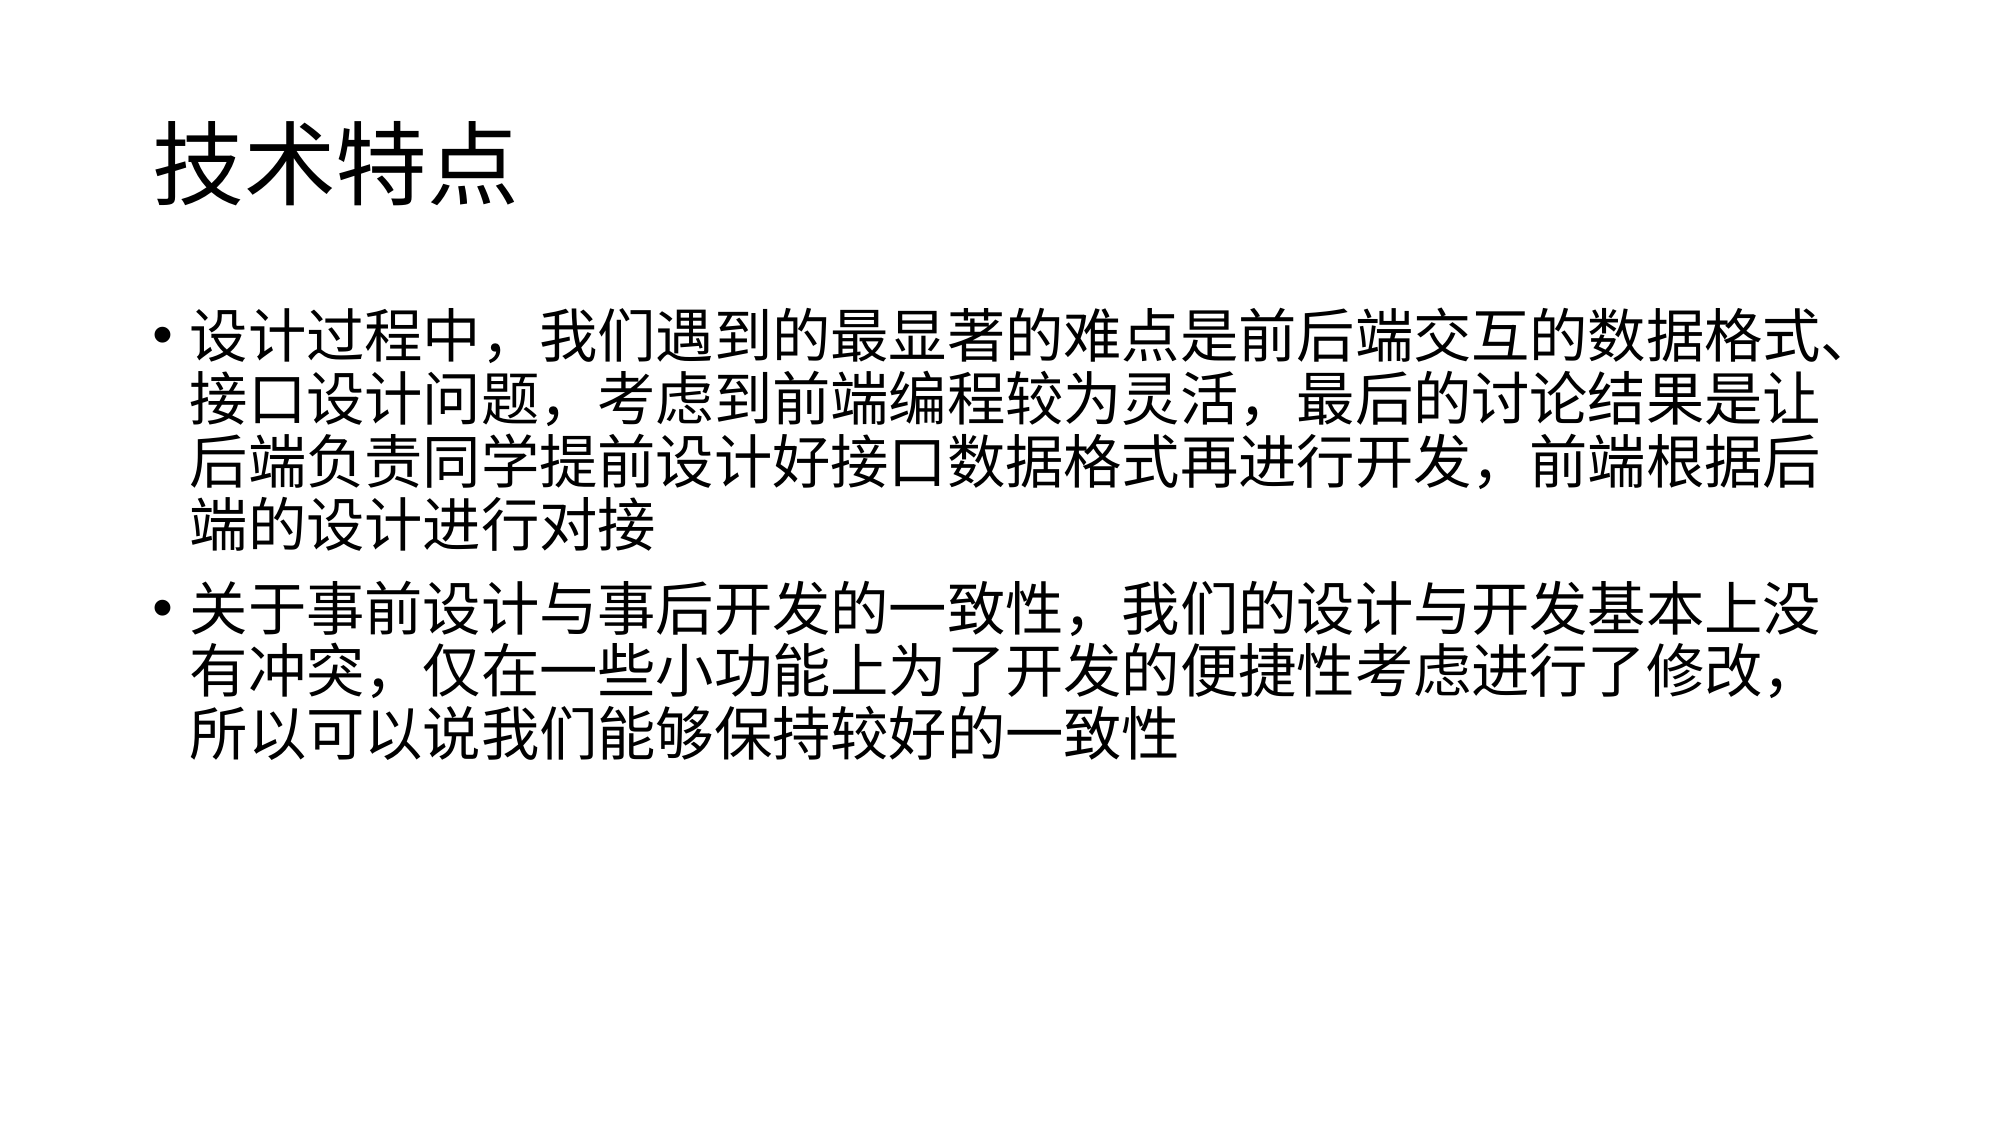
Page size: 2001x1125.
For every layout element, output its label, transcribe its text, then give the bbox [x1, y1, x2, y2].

list 设计过程中，我们遇到的最显著的难点是前后端交互的数据格式、接口设计问题，考虑到前端编程较为灵活，最后的讨论结果是让后端负责同学提前设计好接口数据格式再进行开发，前端根据后端的设计进行对接 关于事前设计与事后开发的一致性，我们的设计与开发基本上没有冲突，仅在一些小功能上为了开发的便捷性考虑进行了修改，所以可以说我们能够保持较好的一致性 [137, 299, 1863, 1014]
title 技术特点 [137, 59, 1863, 278]
